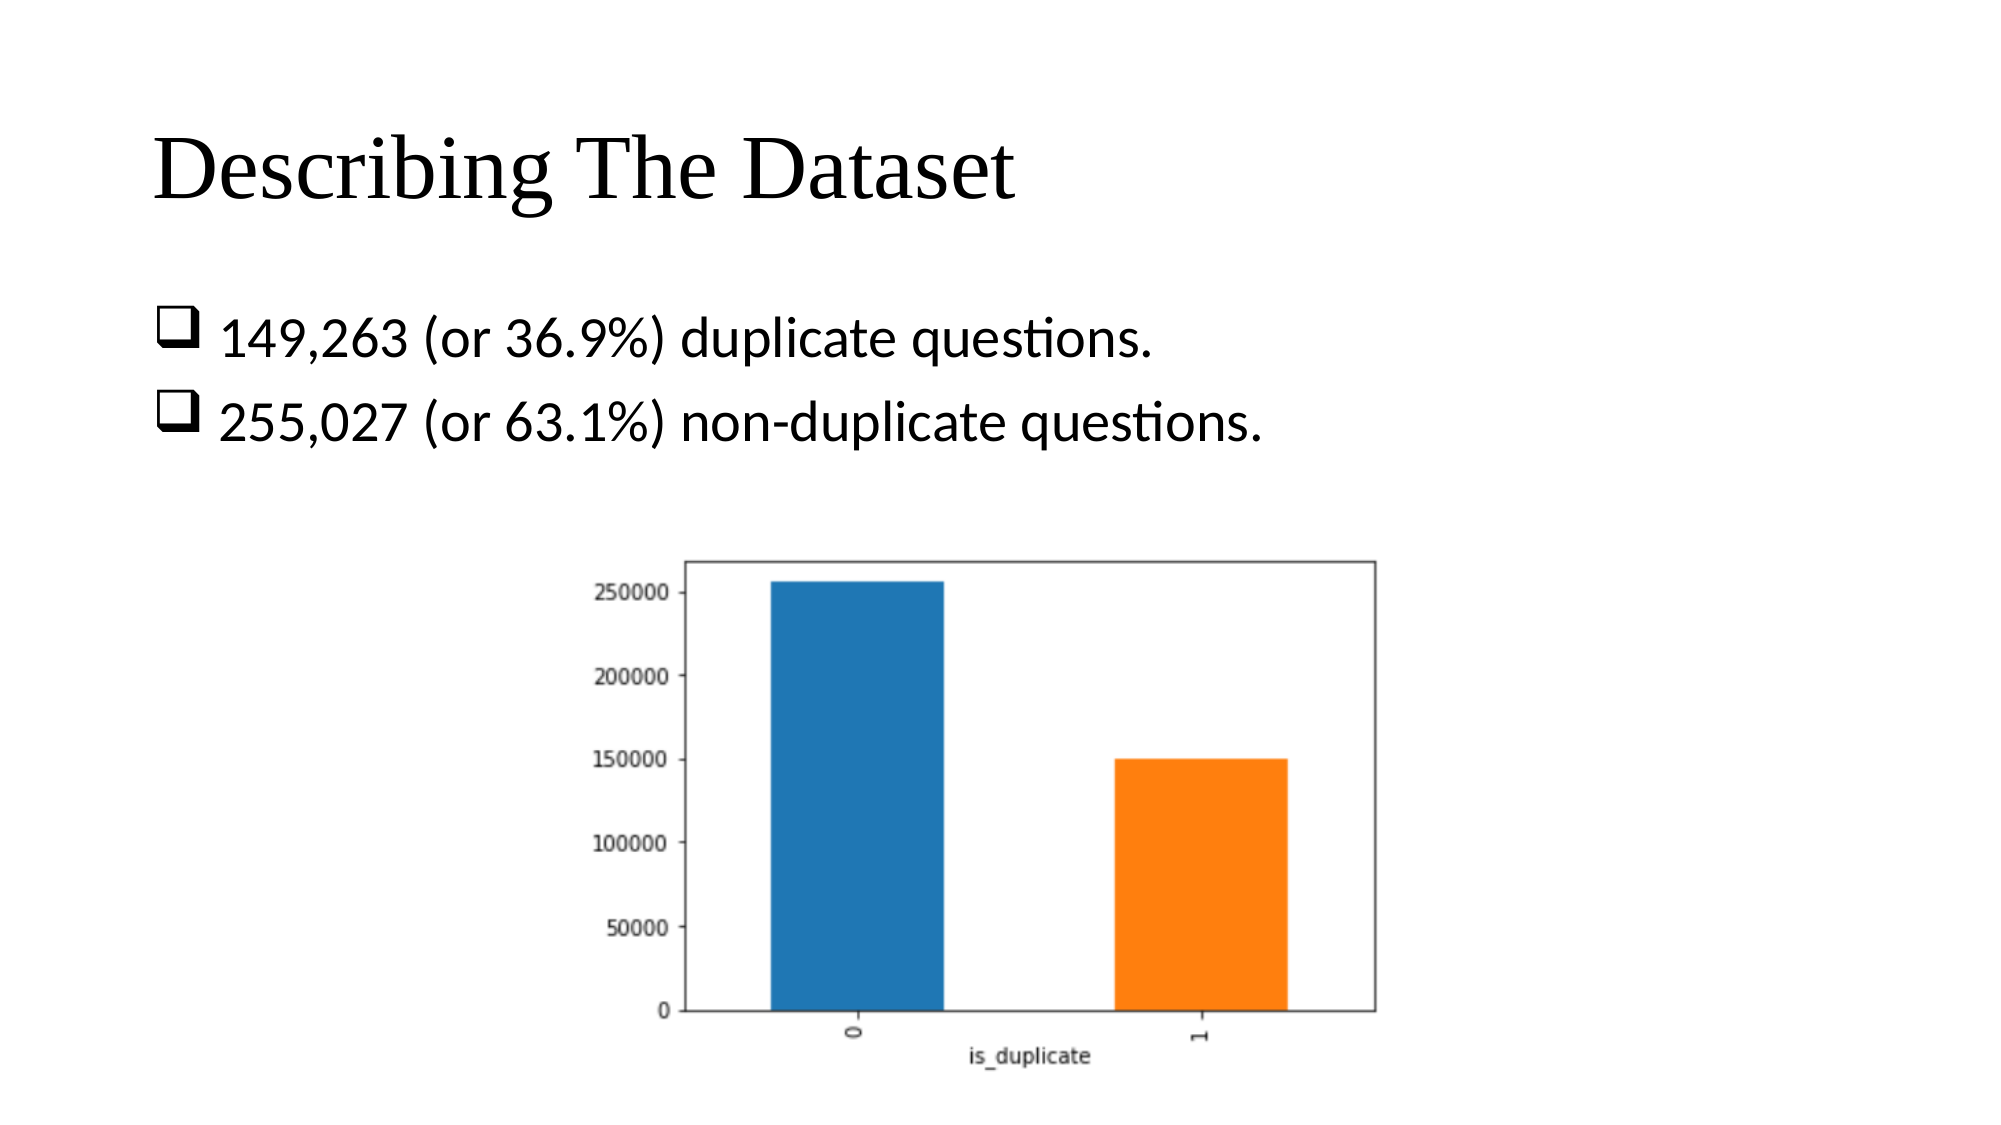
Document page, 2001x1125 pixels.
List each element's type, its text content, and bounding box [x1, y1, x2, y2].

list 149,263 (or 36.9%) duplicate questions. 255,027 (or 63.1%) non-duplicate questions. [137, 299, 1863, 1014]
title Describing The Dataset [137, 59, 1863, 278]
picture [572, 524, 1428, 1092]
